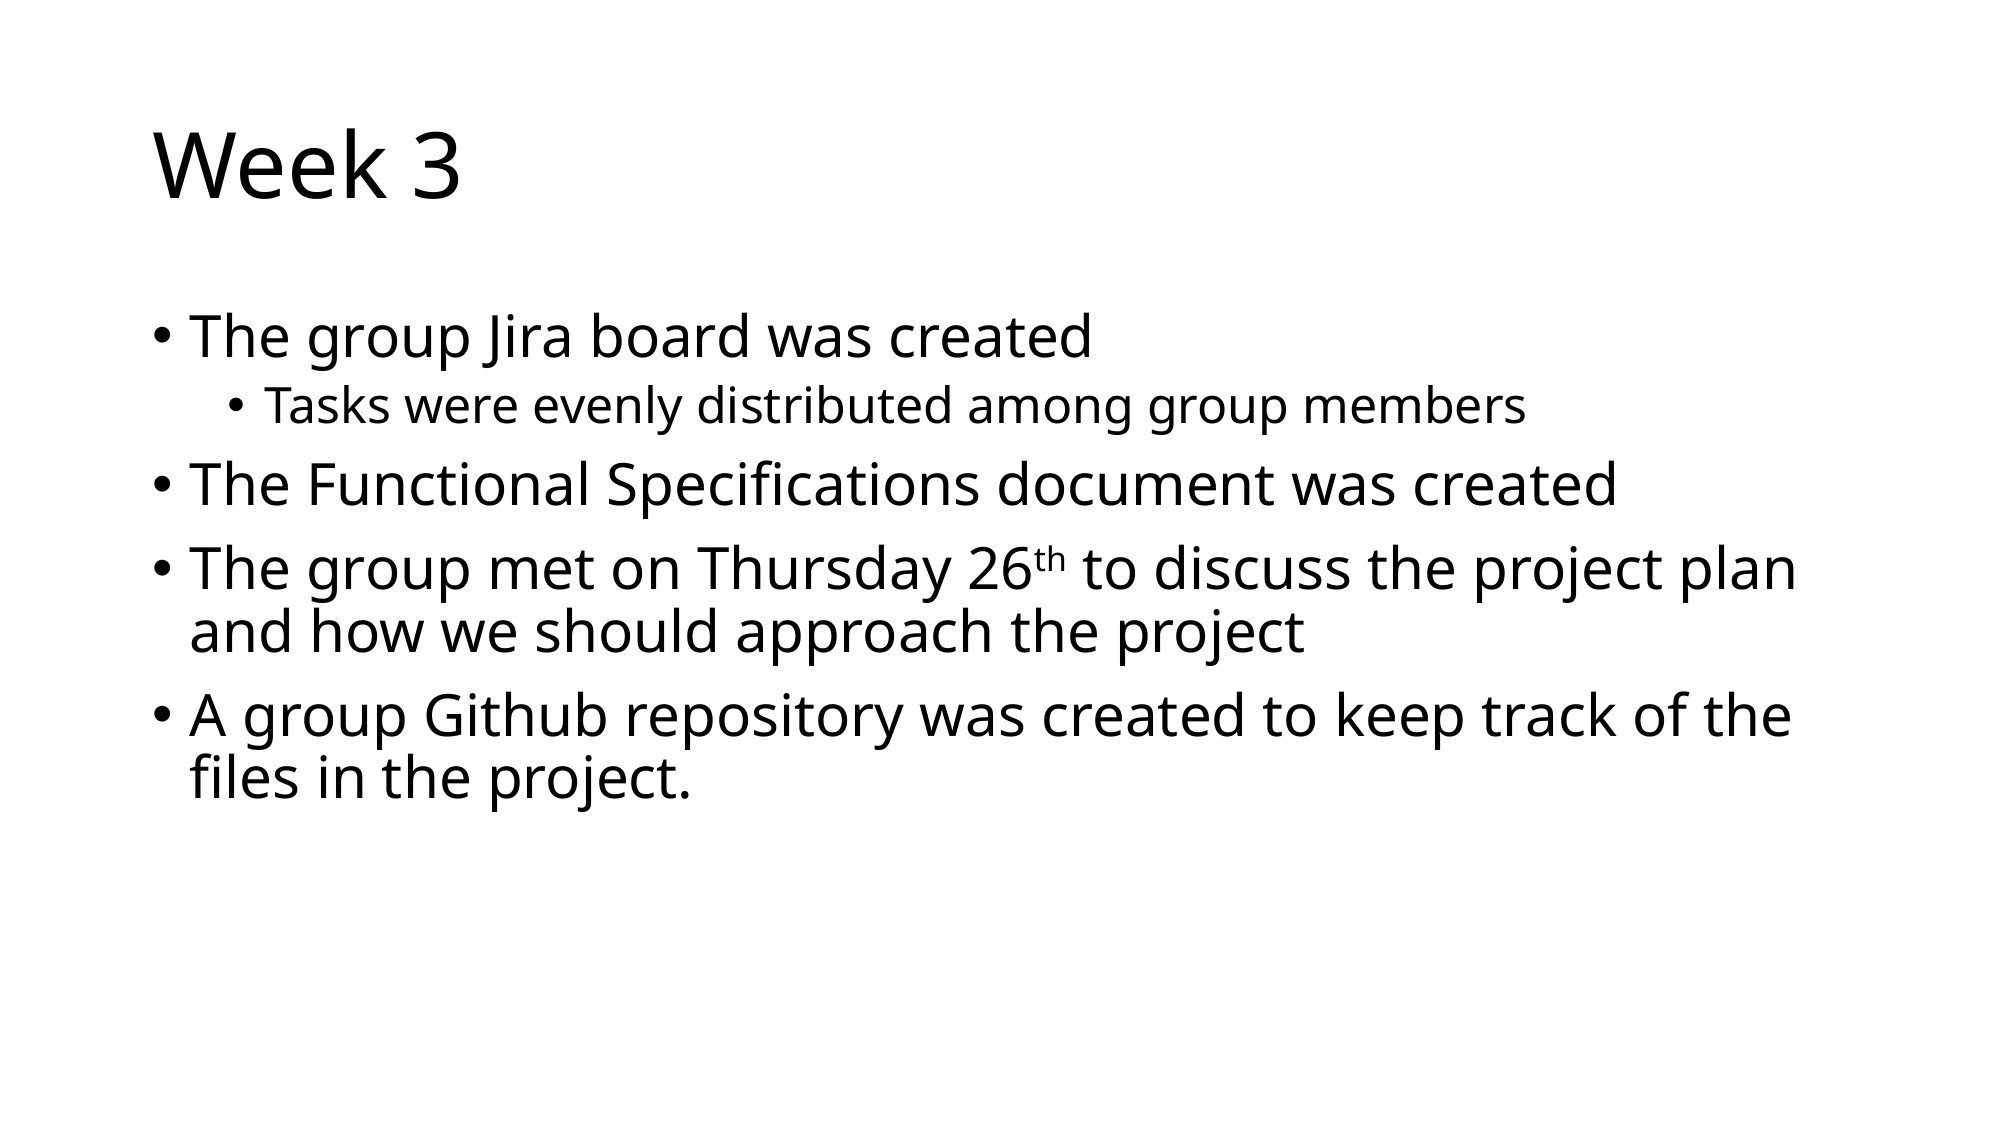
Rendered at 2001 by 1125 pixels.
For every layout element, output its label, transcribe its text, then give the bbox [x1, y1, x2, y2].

title Week 3 [137, 59, 1863, 278]
list The group Jira board was created Tasks were evenly distributed among group members The Functional Specifications document was created The group met on Thursday 26th to discuss the project plan and how we should approach the project A group Github repository was created to keep track of the files in the project. [137, 299, 1863, 1014]
